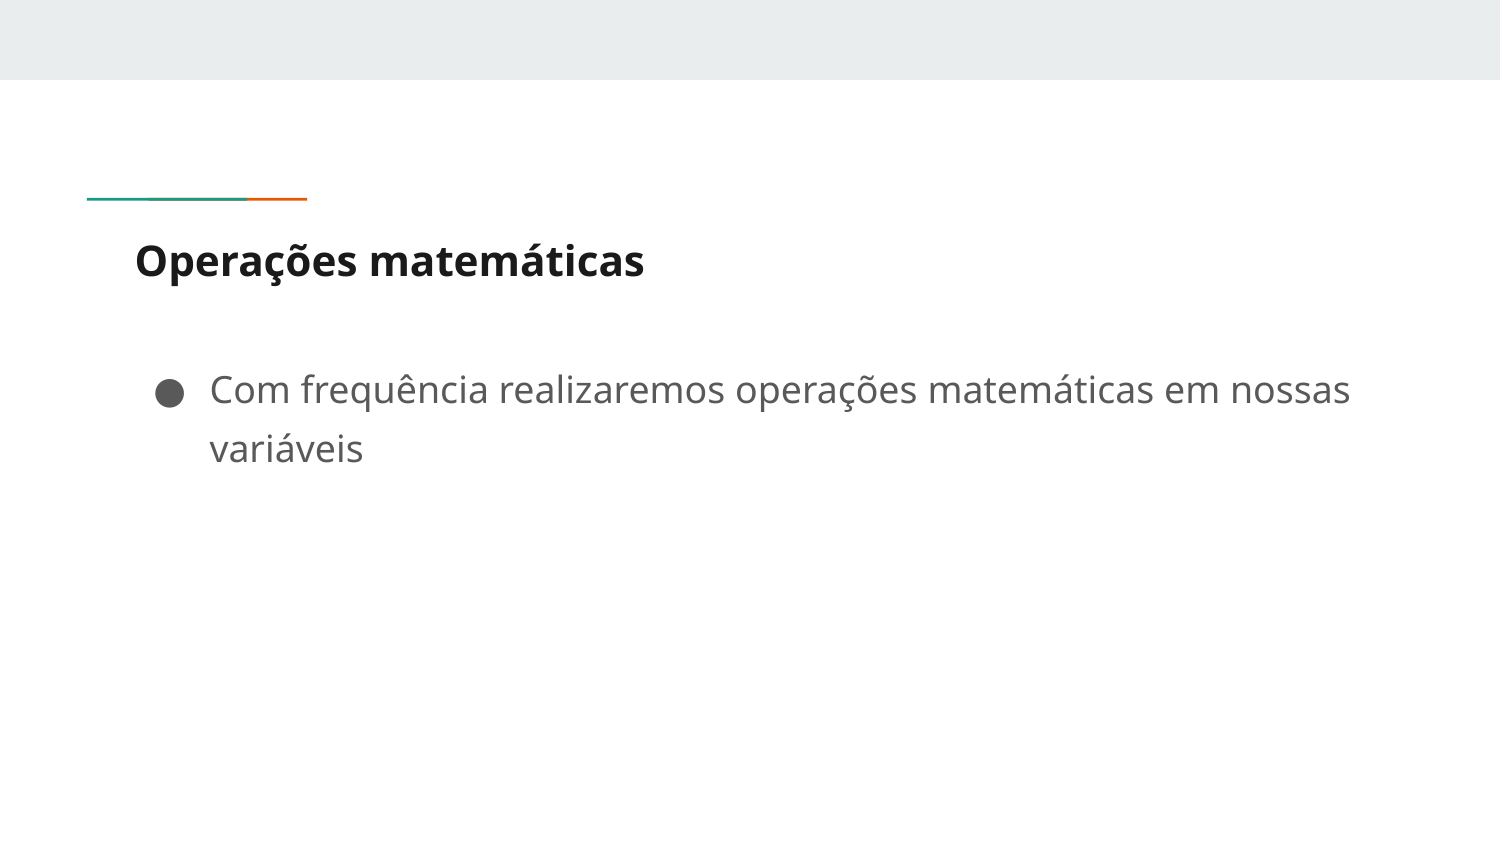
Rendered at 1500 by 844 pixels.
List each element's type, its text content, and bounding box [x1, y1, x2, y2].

title Operações matemáticas [119, 216, 1381, 305]
list Com frequência realizaremos operações matemáticas em nossas variáveis [119, 341, 1381, 712]
